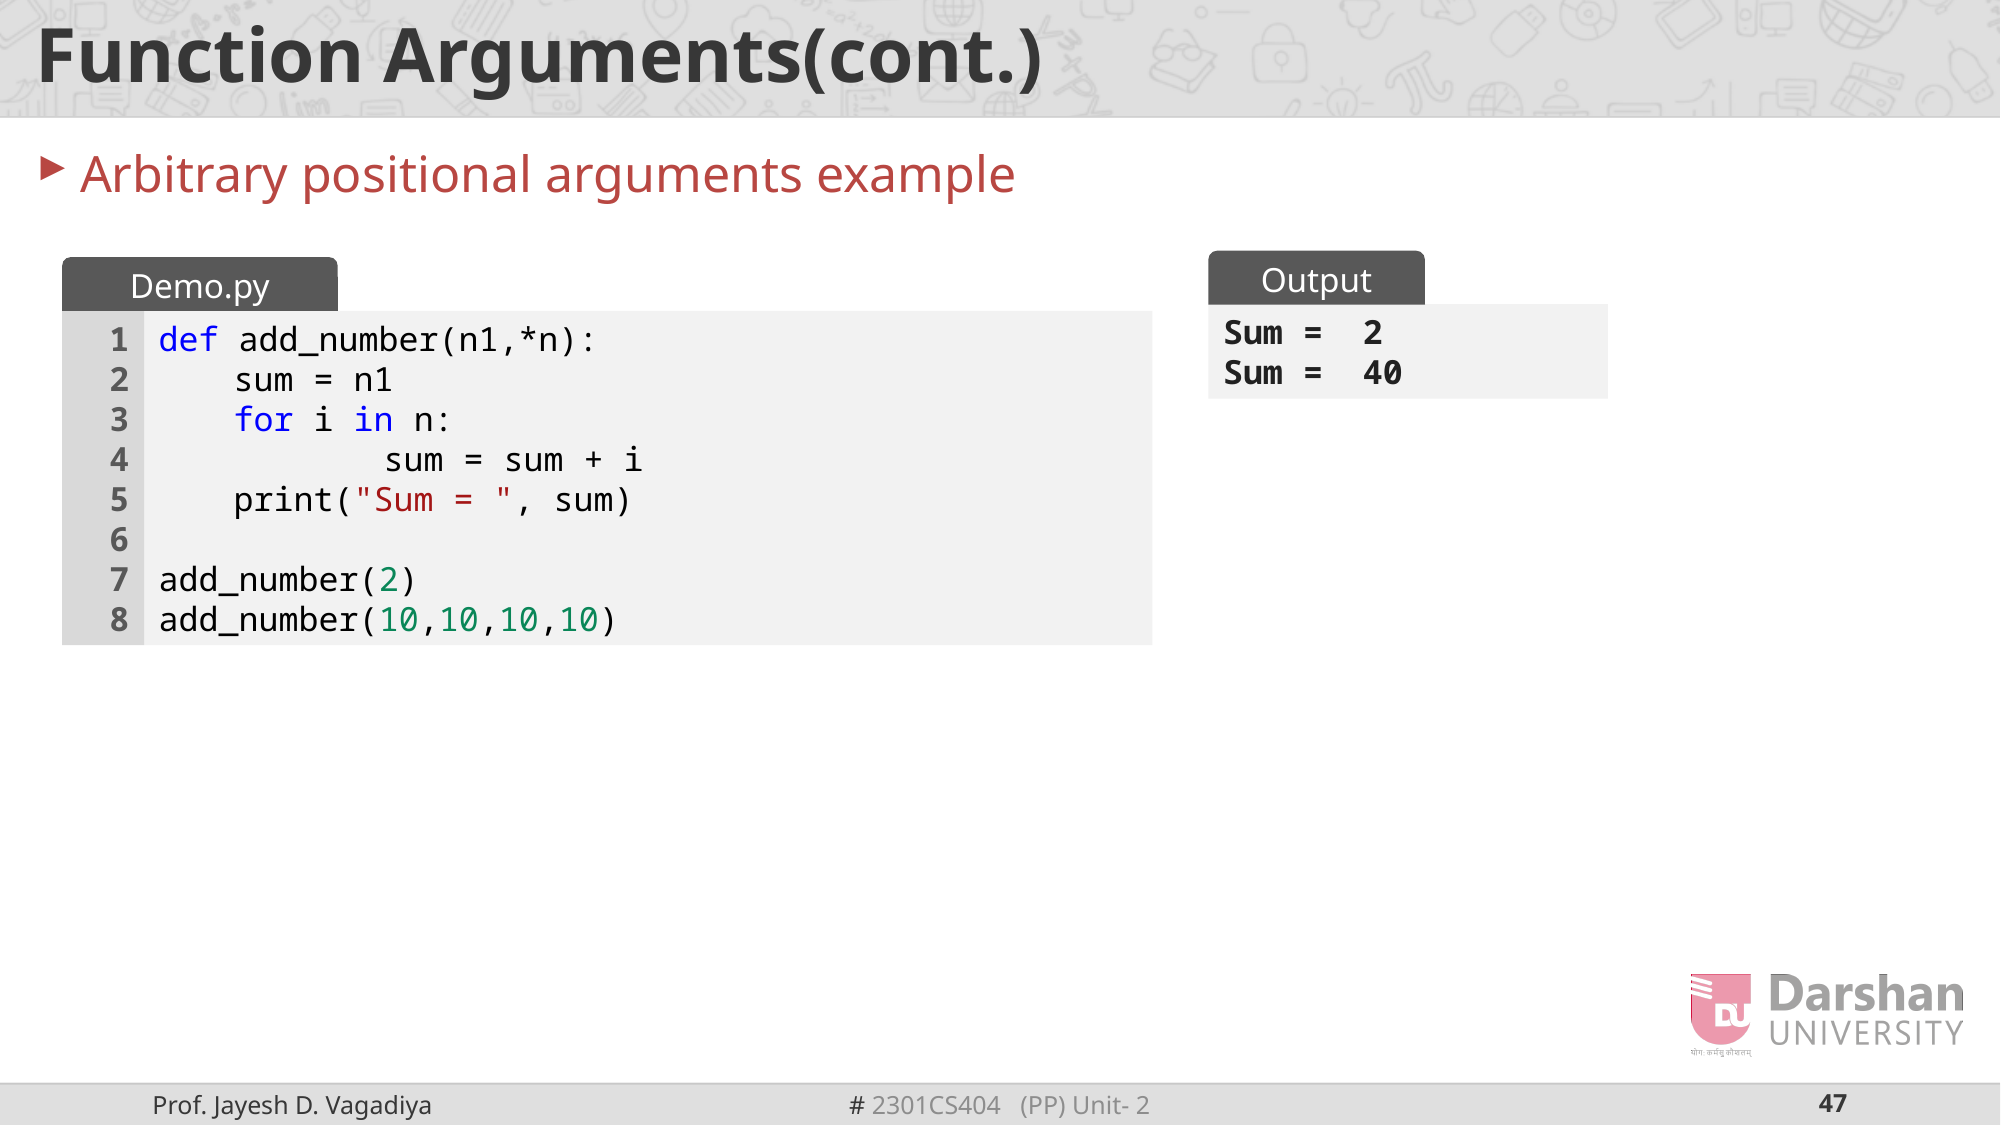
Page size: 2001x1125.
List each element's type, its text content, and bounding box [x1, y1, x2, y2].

text_box def add_number(n1,*n): sum = n1 for i in n: sum = sum + i print("Sum = ", sum) add_number(2) add_number(10,10,10,10) [145, 310, 1153, 646]
text_box Demo.py [61, 255, 339, 313]
text_box a = max(2,90) print(a) [1691, 974, 1963, 1057]
text_box Sum = 2 Sum = 40 [1208, 304, 1608, 399]
title Function Arguments(cont.) [0, 0, 2000, 117]
list Arbitrary positional arguments example [21, 141, 1979, 851]
text_box 1 2 3 4 5 6 7 8 [62, 313, 145, 646]
text_box Output [1207, 249, 1427, 306]
